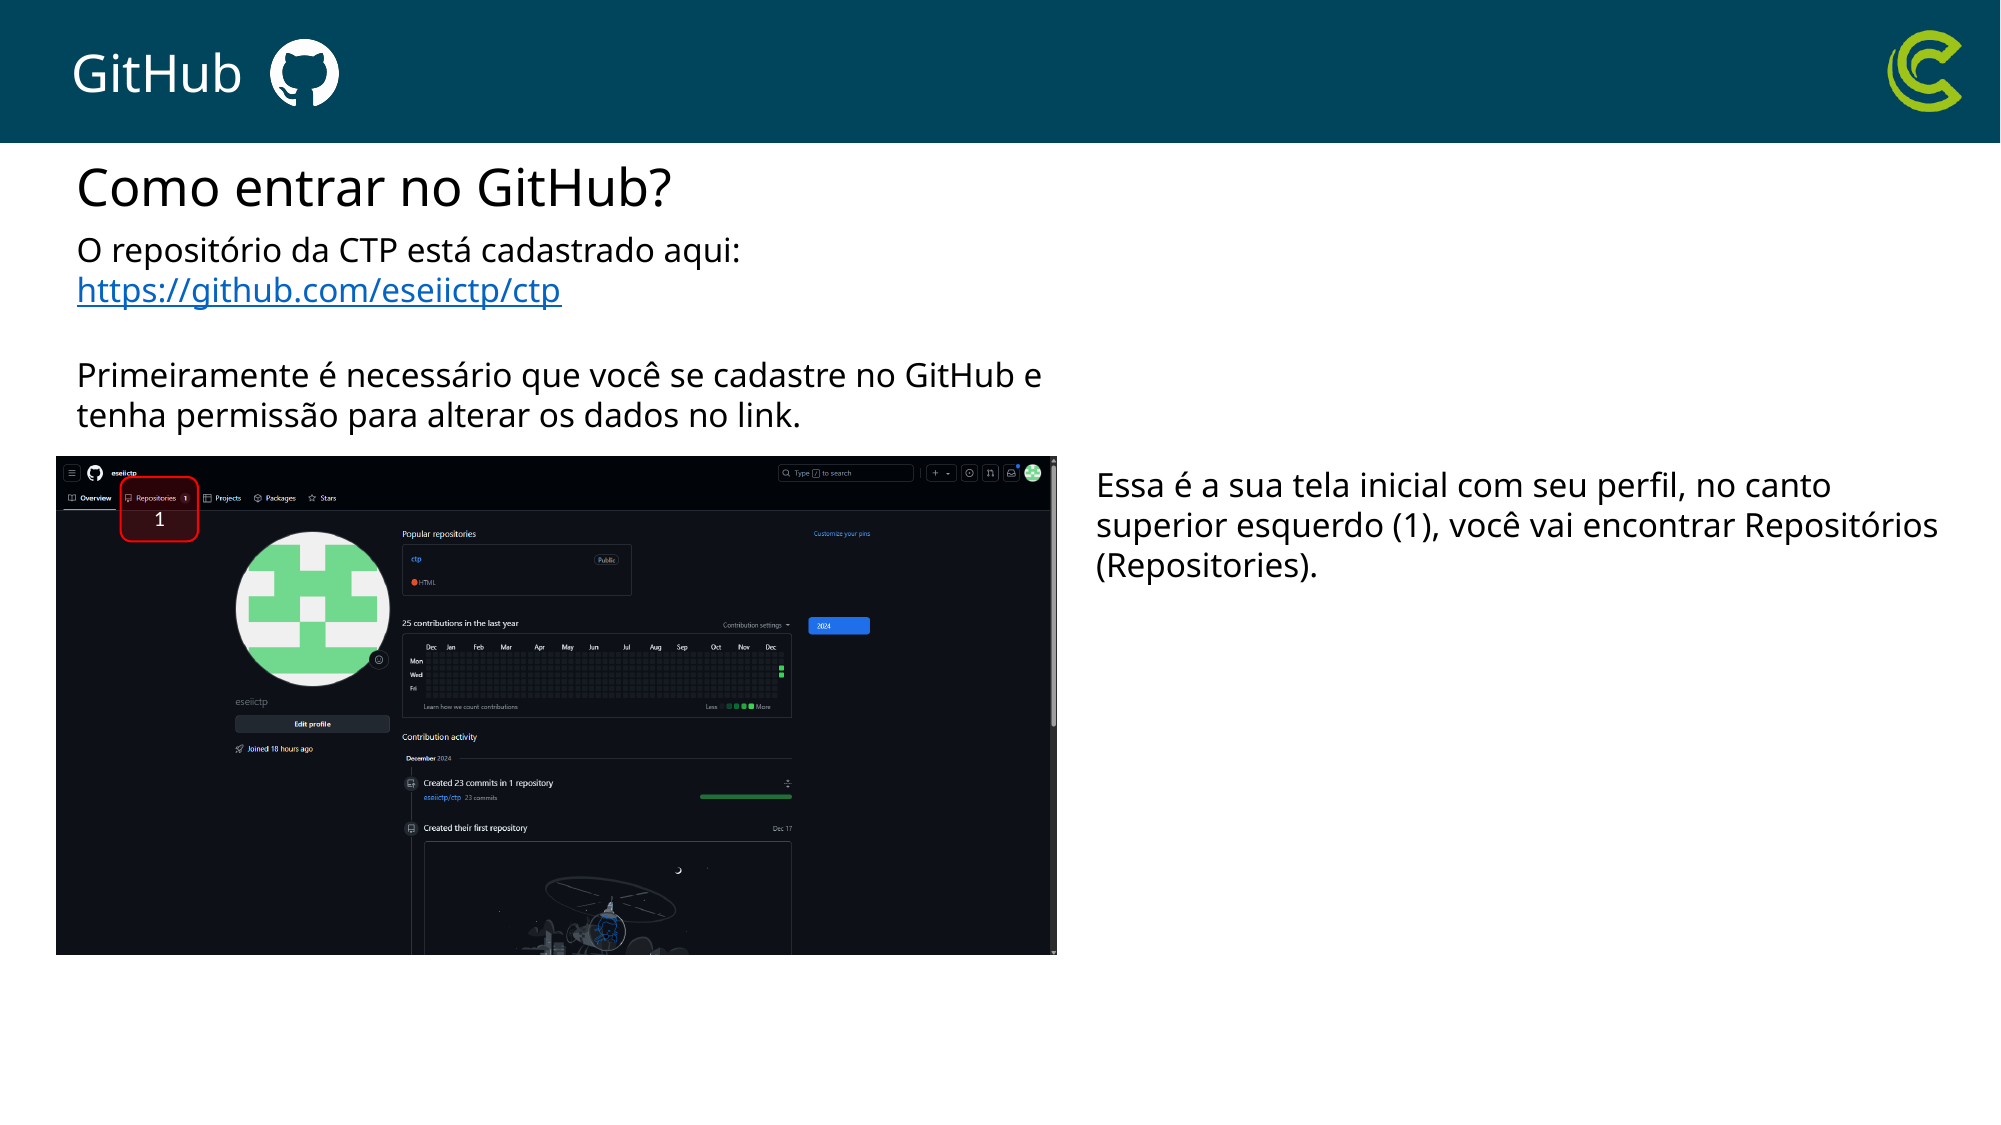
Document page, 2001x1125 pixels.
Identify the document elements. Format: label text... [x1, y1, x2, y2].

text_box Como entrar no GitHub? [61, 146, 1462, 225]
text_box GitHub [56, 33, 1457, 111]
picture [56, 456, 1057, 955]
text_box Essa é a sua tela inicial com seu perfil, no canto superior esquerdo (1), você vai encontrar Repositórios (Repositories). [1080, 456, 1988, 592]
picture [1888, 31, 1961, 111]
picture [271, 39, 338, 105]
text_box O repositório da CTP está cadastrado aqui: https://github.com/eseiictp/ctp Primeiramente é necessário que você se cadastre no GitHub e tenha permissão para alterar os dados no link. [61, 221, 1081, 442]
